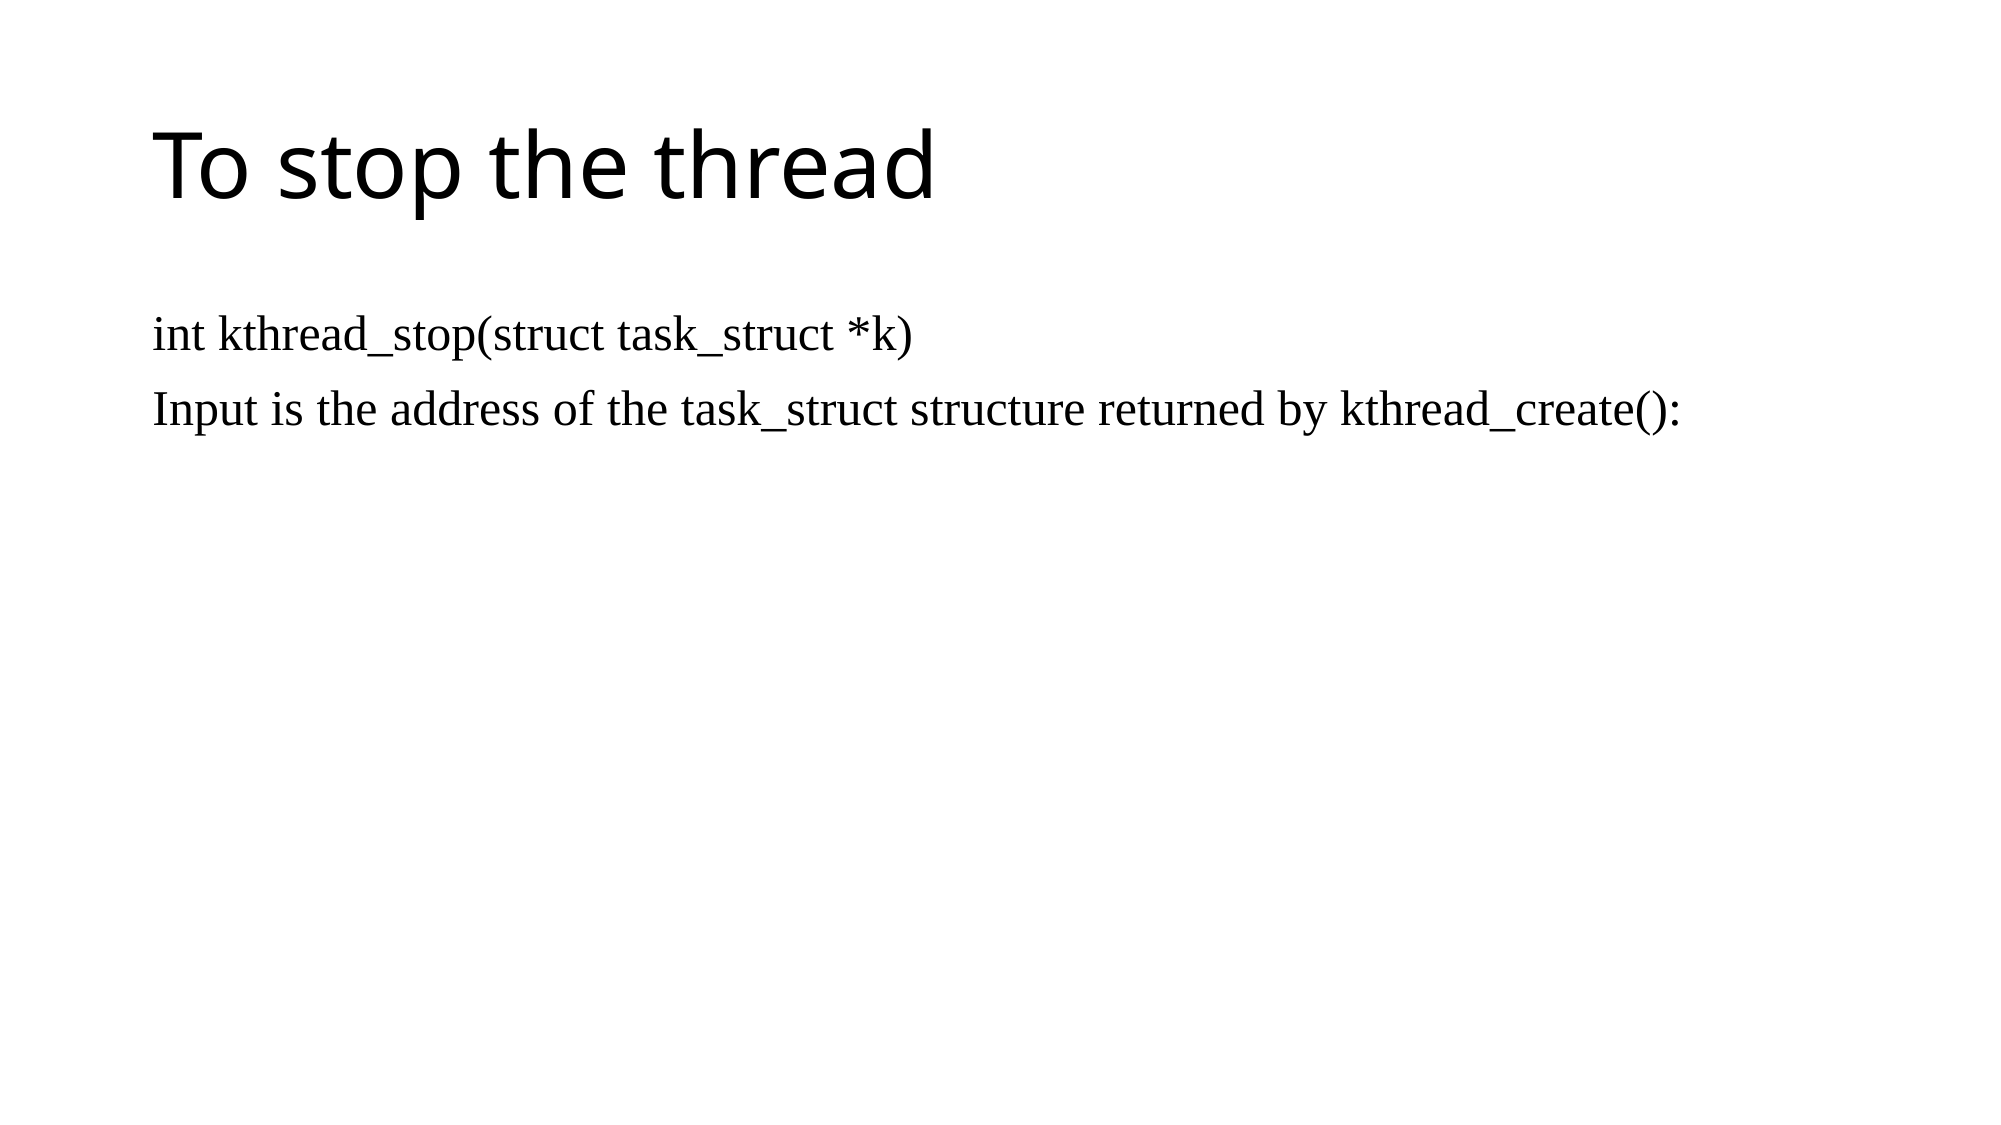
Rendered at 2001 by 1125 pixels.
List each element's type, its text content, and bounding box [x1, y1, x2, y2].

list int kthread_stop(struct task_struct *k) Input is the address of the task_struct structure returned by kthread_create(): [137, 299, 1863, 1014]
title To stop the thread [137, 59, 1863, 278]
